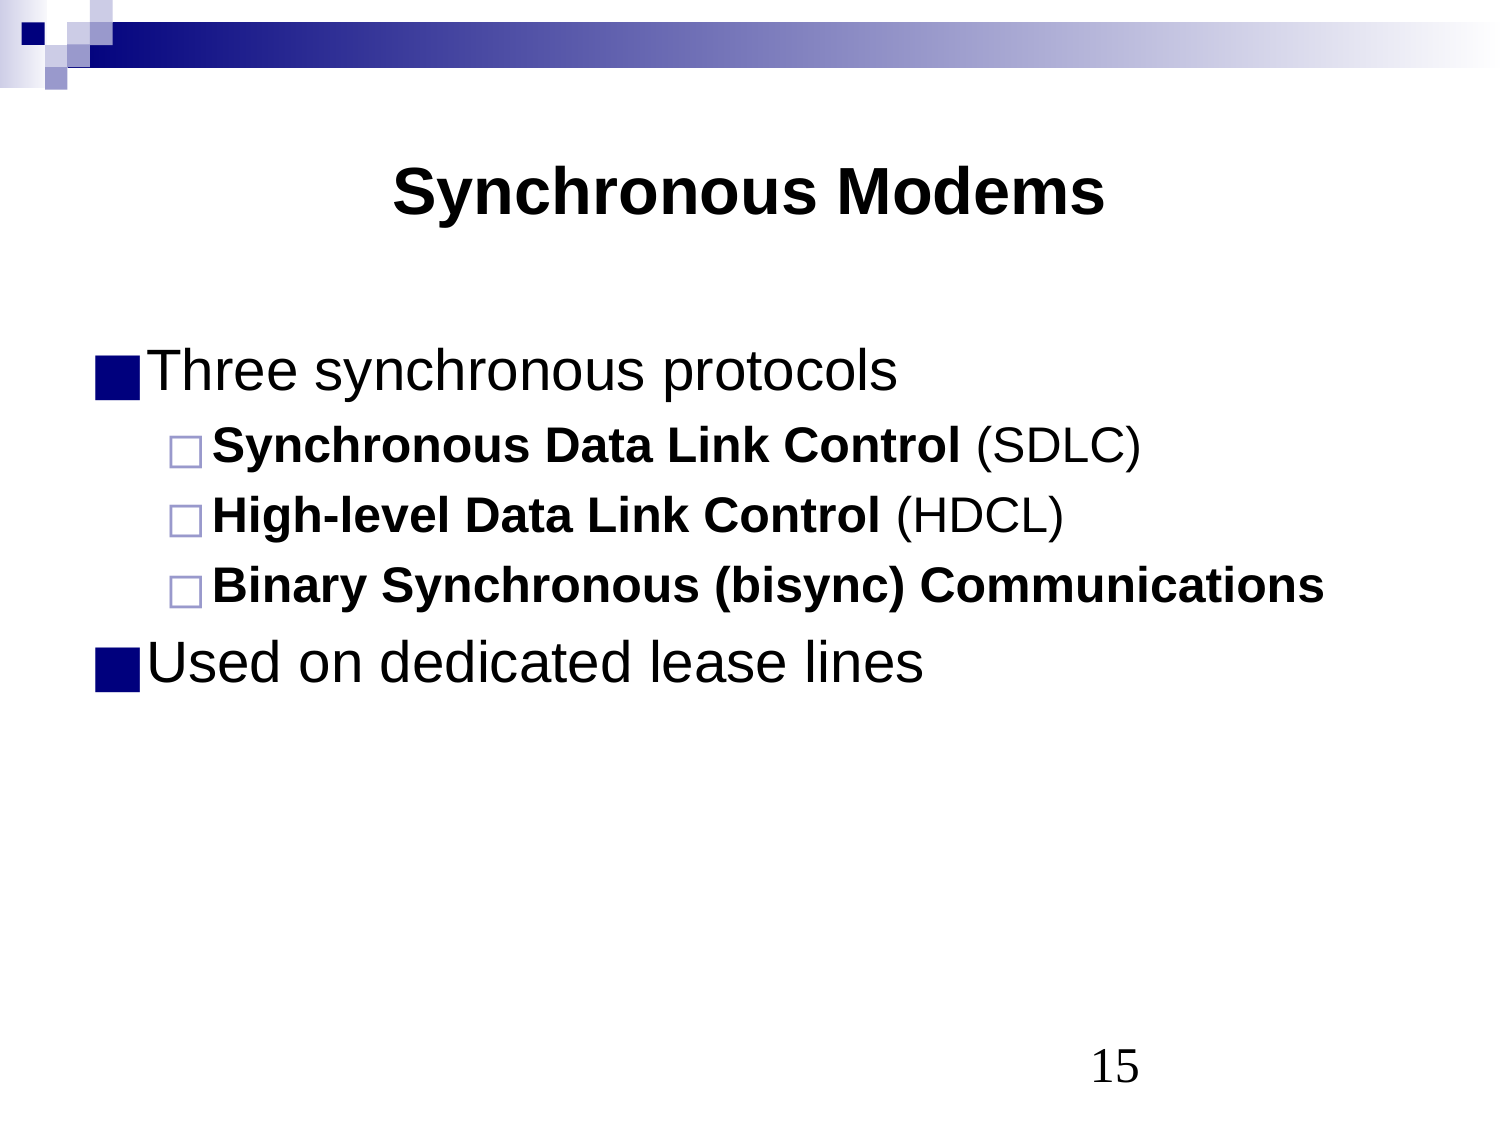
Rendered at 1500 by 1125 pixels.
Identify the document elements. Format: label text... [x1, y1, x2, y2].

slide_number ‹#› [1074, 1025, 1425, 1100]
list Three synchronous protocols Synchronous Data Link Control (SDLC) High-level Data Link Control (HDCL) Binary Synchronous (bisync) Communications Used on dedicated lease lines [75, 324, 1425, 963]
title Synchronous Modems [75, 75, 1425, 300]
